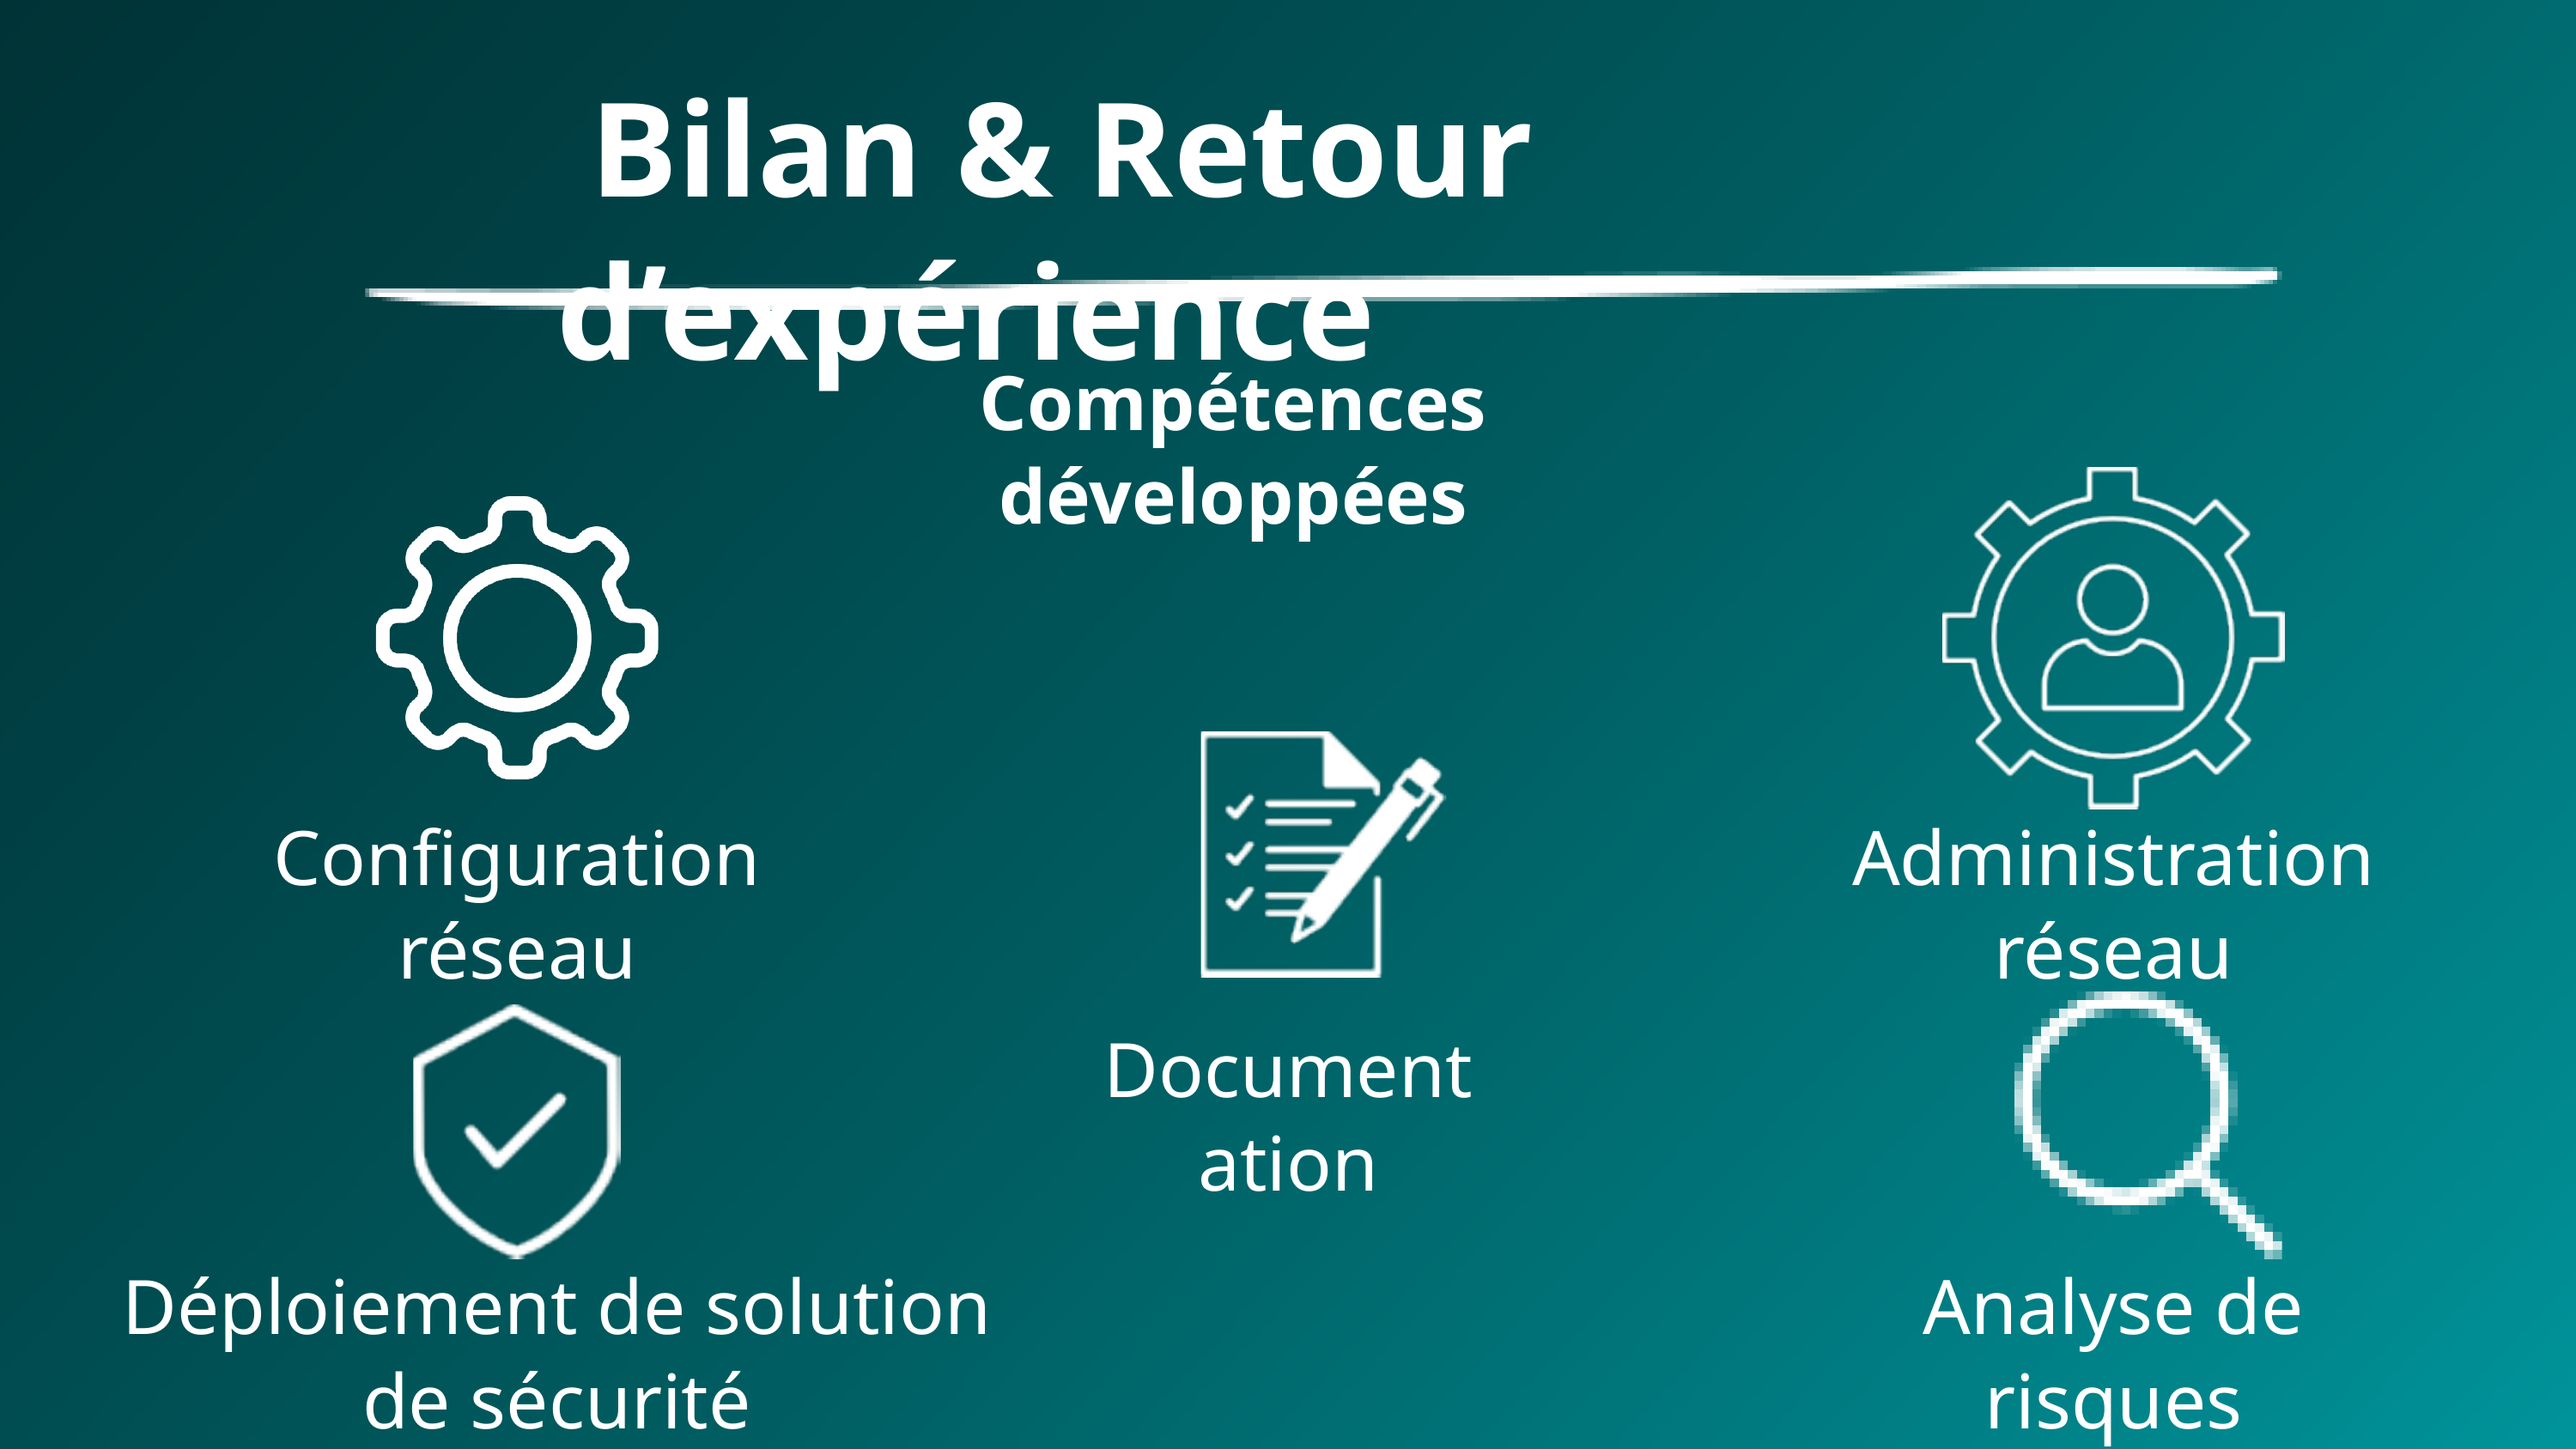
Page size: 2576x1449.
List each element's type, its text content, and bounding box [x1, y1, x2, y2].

text_box [365, 267, 556, 310]
text_box Documentation [1093, 1018, 1483, 1207]
text_box [1942, 467, 2285, 806]
text_box [375, 496, 659, 779]
text_box [0, 0, 2576, 1449]
text_box [1200, 731, 1447, 978]
text_box [1911, 267, 2282, 310]
text_box Analyse de risques [1876, 1256, 2351, 1444]
text_box Administration réseau [1832, 806, 2395, 995]
text_box Déploiement de solution de sécurité [98, 1256, 1016, 1444]
text_box Configuration réseau [249, 806, 785, 995]
text_box [2006, 995, 2282, 1256]
text_box Compétences développées [870, 351, 1597, 539]
text_box [413, 1004, 621, 1256]
text_box Bilan & Retour d’expérience [556, 59, 1911, 386]
